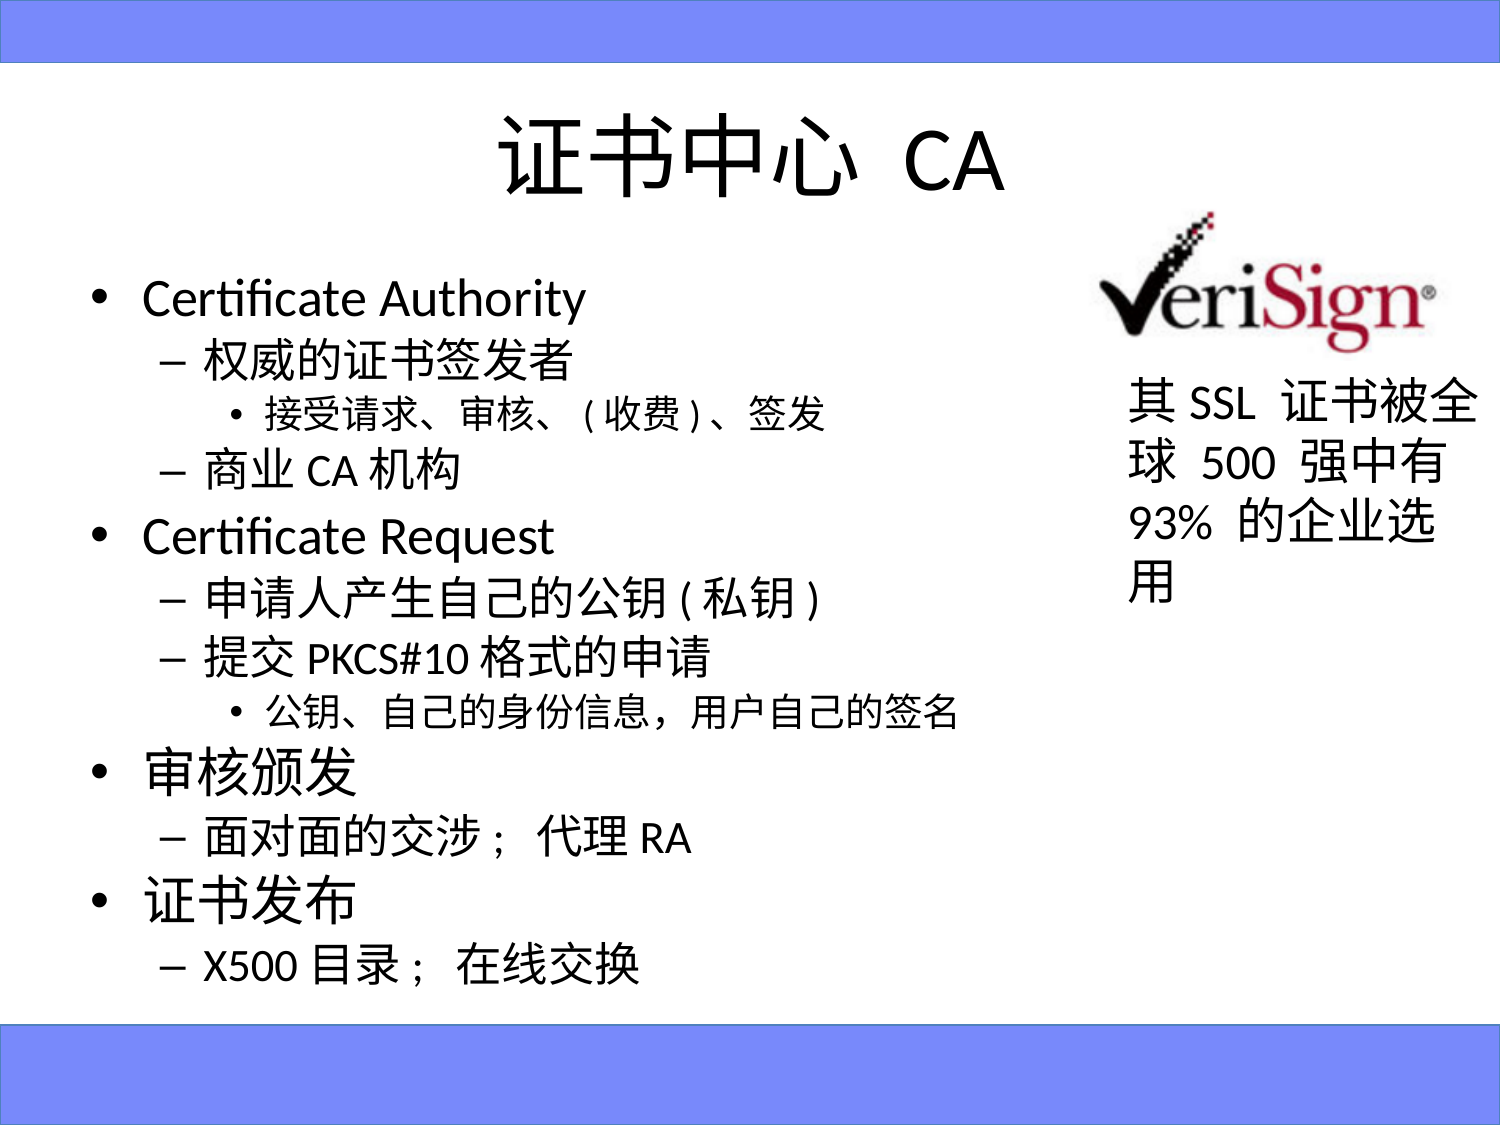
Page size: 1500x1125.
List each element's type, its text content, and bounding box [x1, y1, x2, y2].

list Certificate Authority 权威的证书签发者 接受请求、审核、(收费)、签发 商业CA机构 Certificate Request 申请人产生自己的公钥(私钥) 提交PKCS#10格式的申请 公钥、自己的身份信息，用户自己的签名 审核颁发 面对面的交涉; 代理RA 证书发布 X500目录; 在线交换 [75, 262, 1425, 1005]
title 证书中心 CA [75, 87, 1425, 221]
picture [1062, 174, 1458, 362]
text_box 其SSL 证书被全球 500 强中有 93% 的企业选用 [1112, 362, 1500, 618]
